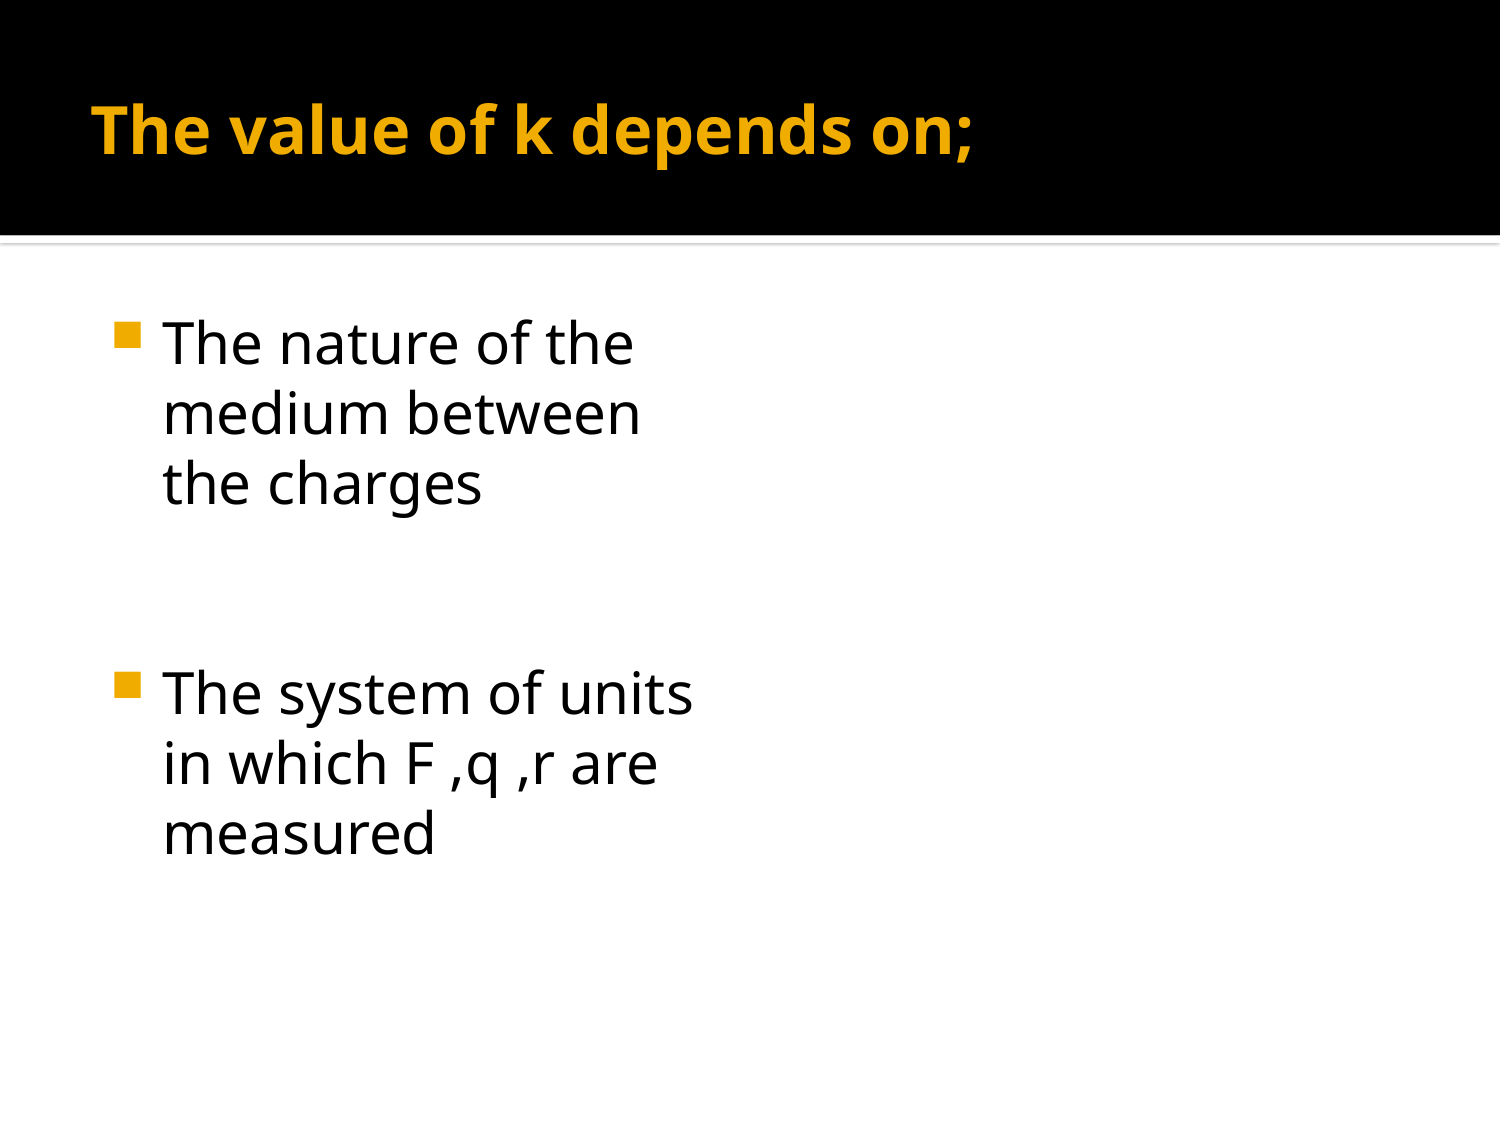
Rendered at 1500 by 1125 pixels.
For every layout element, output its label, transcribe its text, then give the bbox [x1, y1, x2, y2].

list The nature of the medium between the charges The system of units in which F ,q ,r are measured [75, 291, 738, 1050]
title The value of k depends on; [75, 24, 1425, 231]
